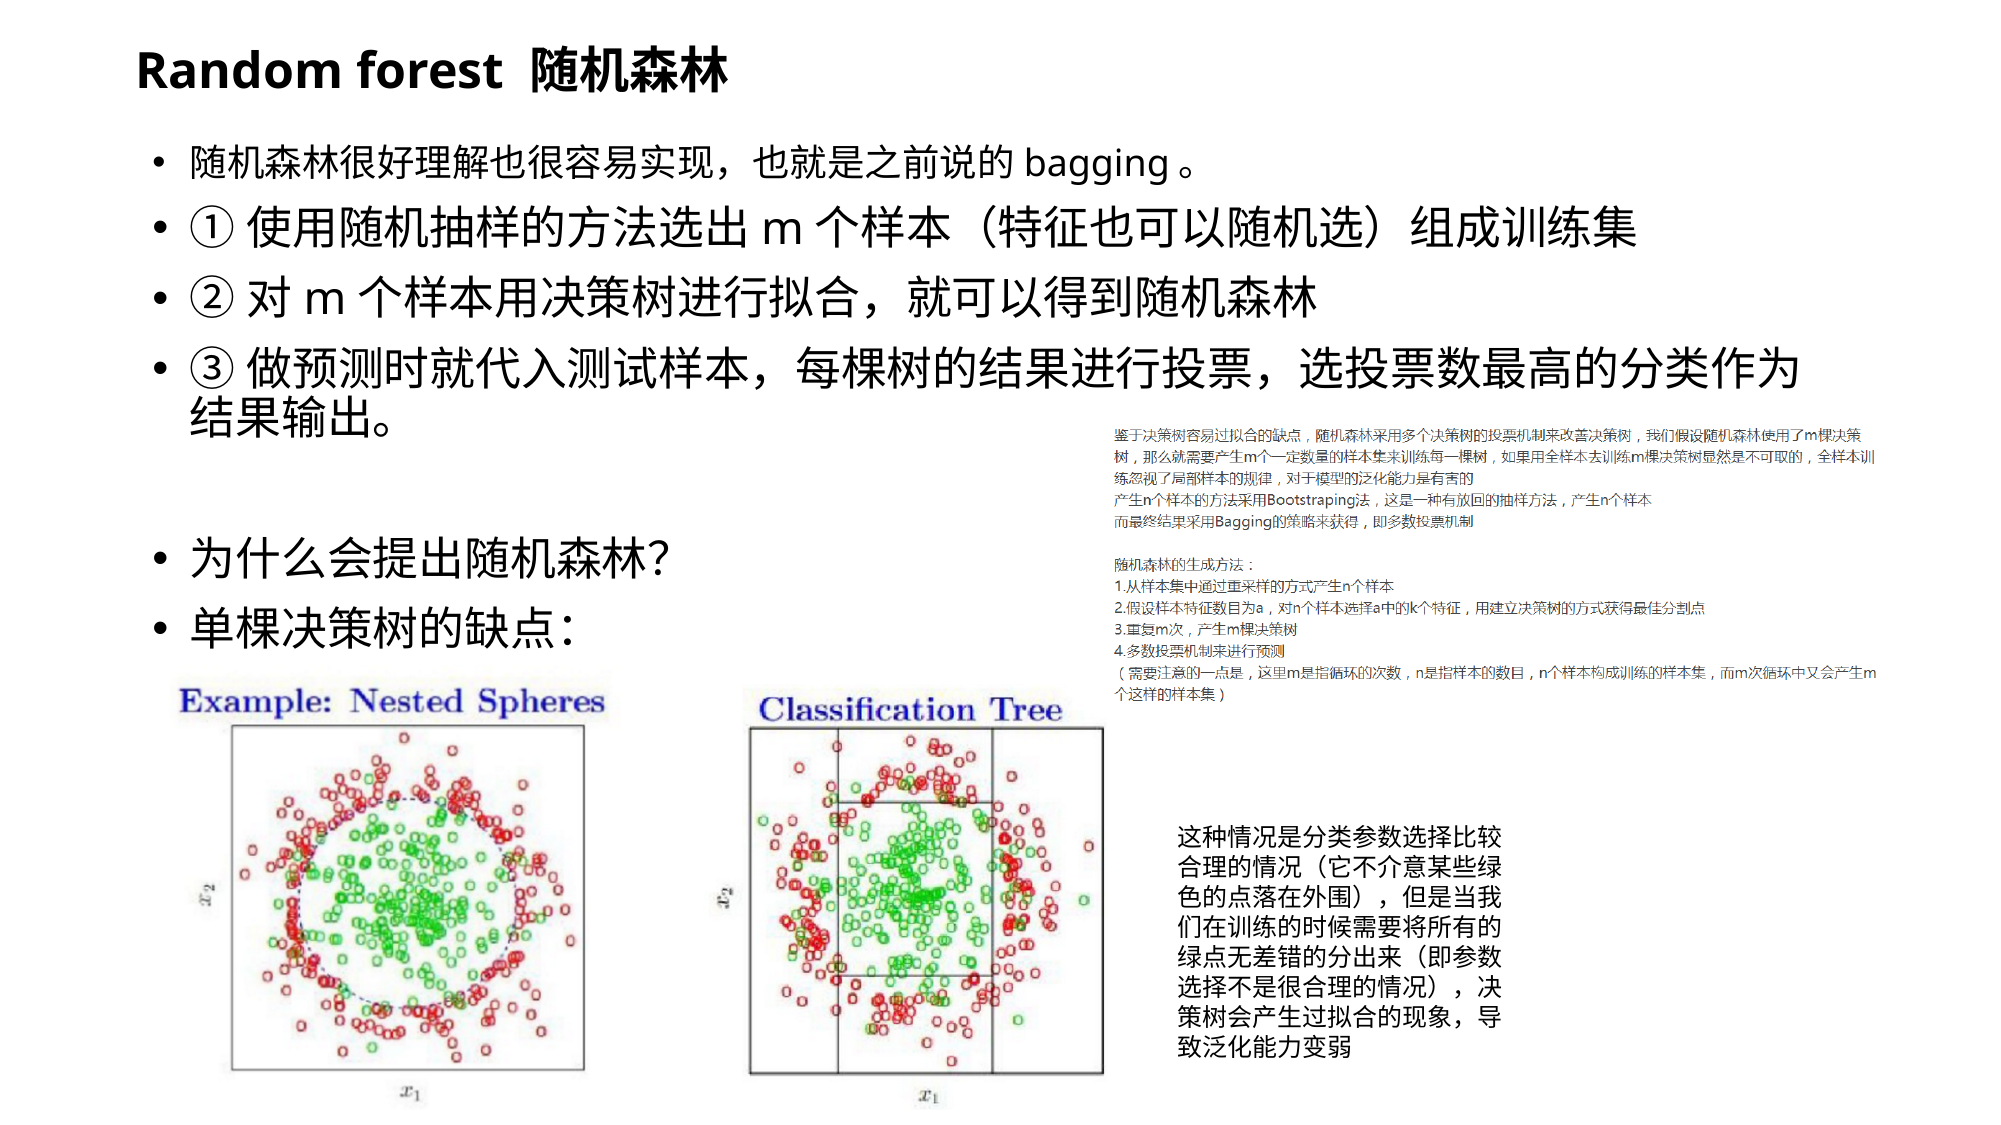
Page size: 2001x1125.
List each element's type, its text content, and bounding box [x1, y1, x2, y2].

text_box 这种情况是分类参数选择比较合理的情况（它不介意某些绿色的点落在外围），但是当我们在训练的时候需要将所有的绿点无差错的分出来（即参数选择不是很合理的情况），决策树会产生过拟合的现象，导致泛化能力变弱 [1162, 814, 1539, 1069]
picture [155, 665, 626, 1110]
picture [702, 419, 1890, 1110]
list 随机森林很好理解也很容易实现，也就是之前说的bagging。 ①使用随机抽样的方法选出m个样本（特征也可以随机选）组成训练集 ②对m个样本用决策树进行拟合，就可以得到随机森林 ③做预测时就代入测试样本，每棵树的结果进行投票，选投票数最高的分类作为结果输出。 为什么会提出随机森林？ 单棵决策树的缺点： [137, 136, 1863, 1014]
title Random forest 随机森林 [120, 32, 1846, 113]
